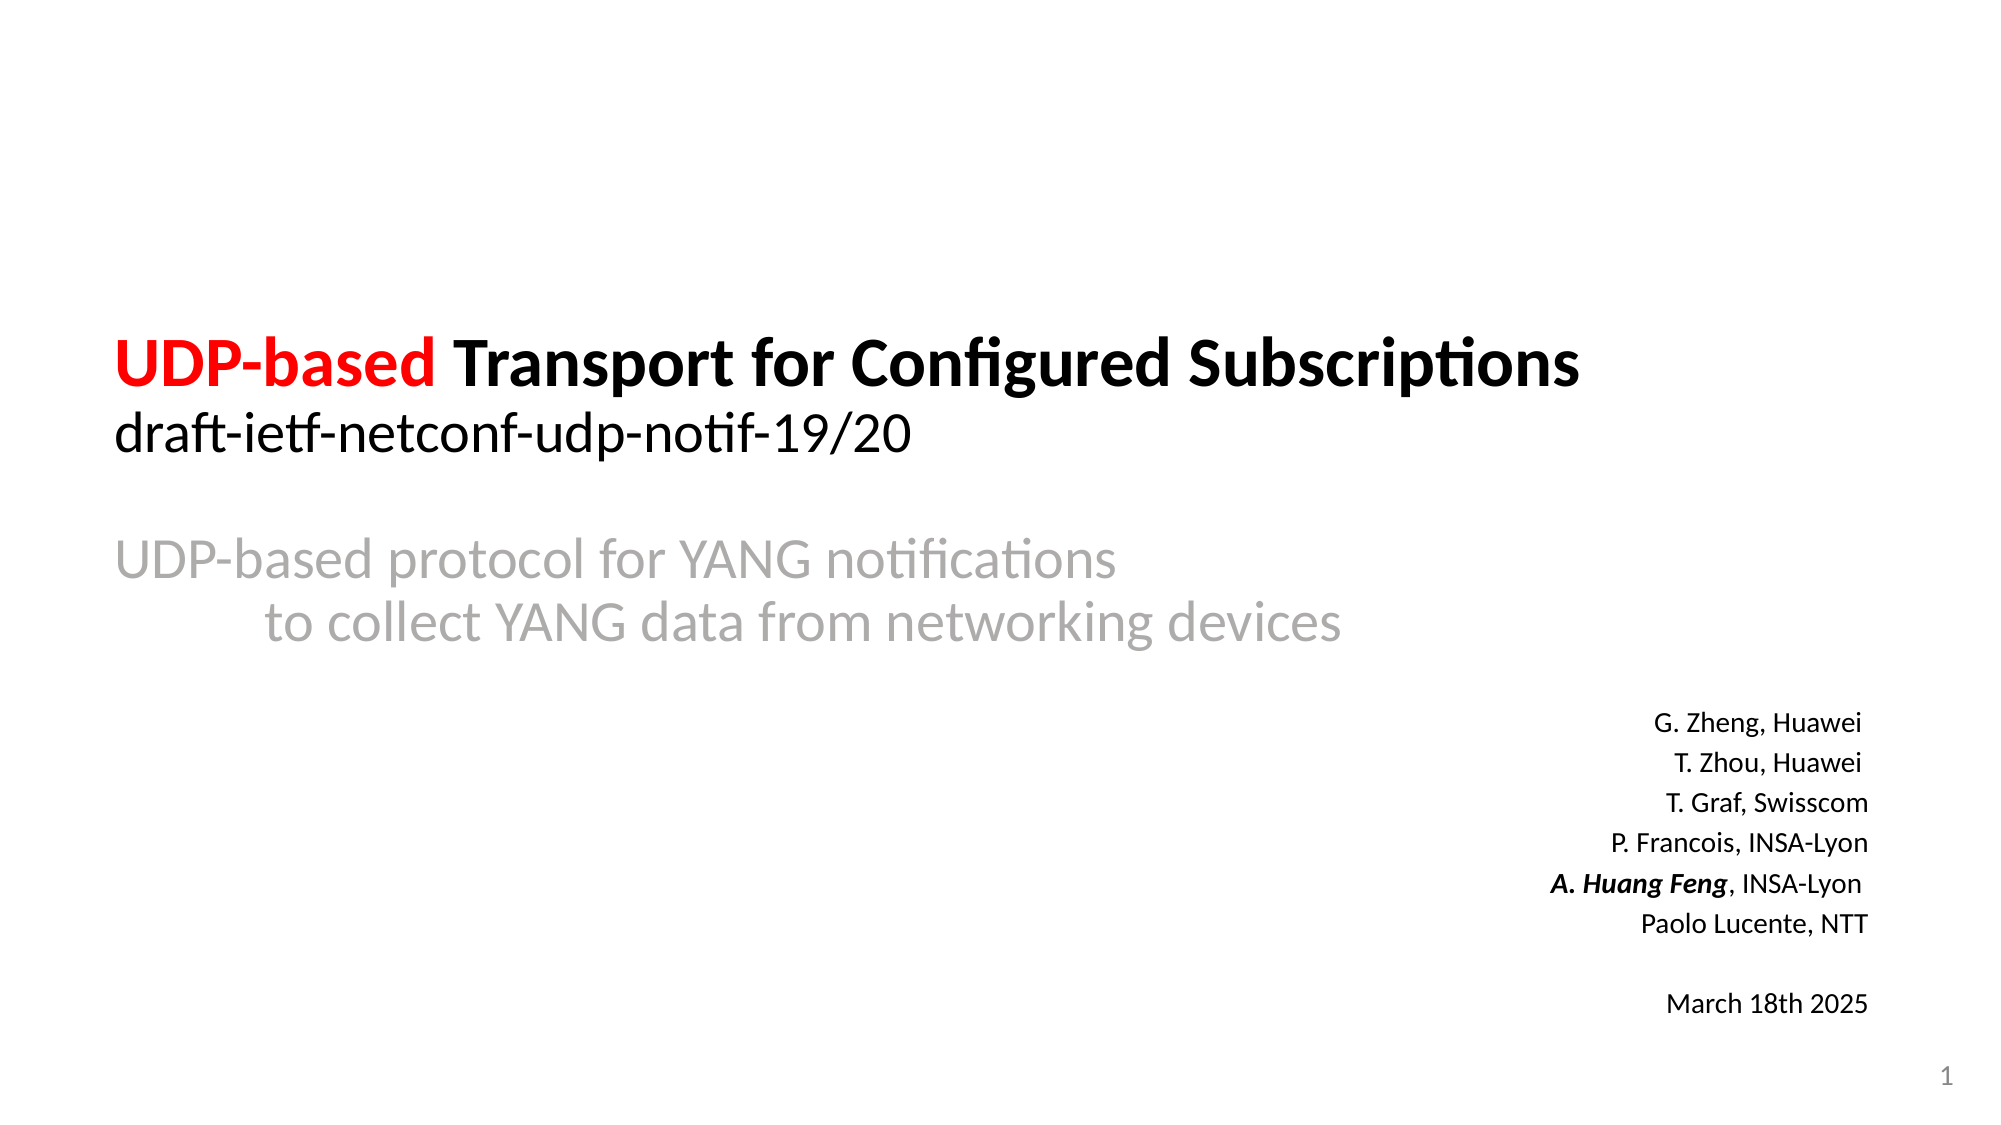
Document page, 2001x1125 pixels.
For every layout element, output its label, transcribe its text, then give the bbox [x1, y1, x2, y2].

text_box G. Zheng, Huawei T. Zhou, Huawei T. Graf, Swisscom P. Francois, INSA-Lyon A. Huang Feng, INSA-Lyon Paolo Lucente, NTT March 18th 2025 [52, 690, 1884, 1024]
text_box UDP-based Transport for Configured Subscriptions draft-ietf-netconf-udp-notif-19/20 UDP-based protocol for YANG notifications to collect YANG data from networking devices [99, 224, 1969, 756]
slide_number ‹#› [1900, 1043, 1969, 1104]
